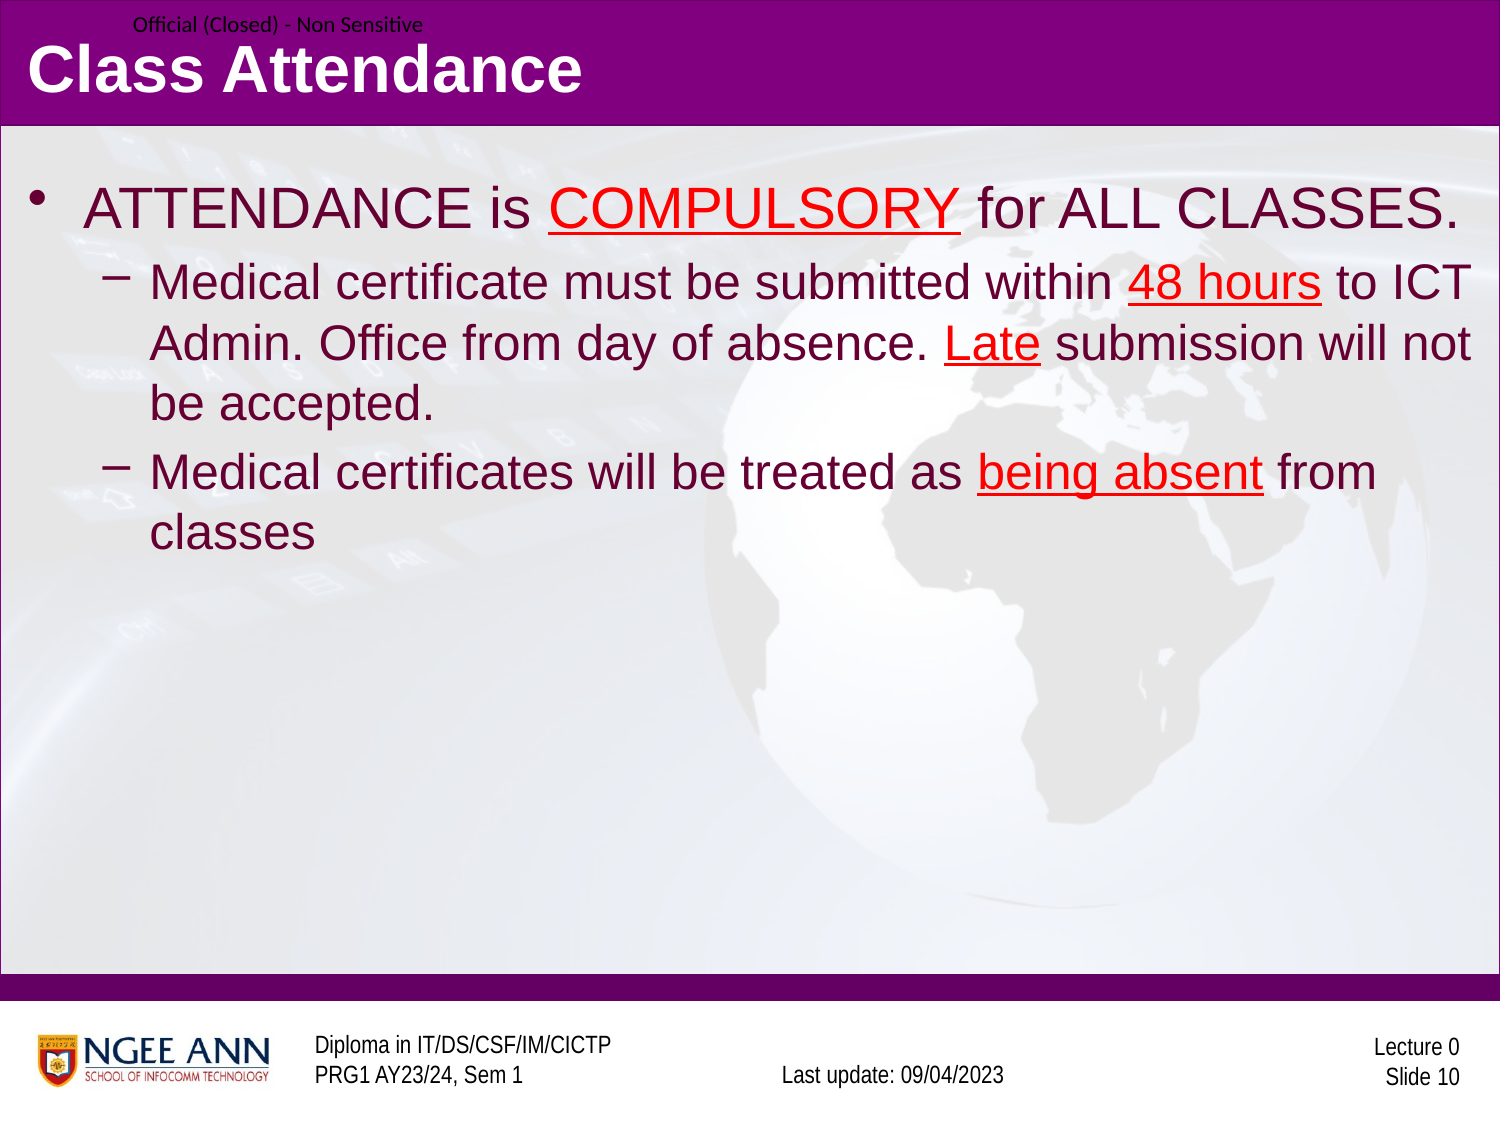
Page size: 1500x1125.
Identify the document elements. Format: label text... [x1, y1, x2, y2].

list ATTENDANCE is COMPULSORY for ALL CLASSES. Medical certificate must be submitted within 48 hours to ICT Admin. Office from day of absence. Late submission will not be accepted. Medical certificates will be treated as being absent from classes [12, 162, 1488, 931]
title Class Attendance [12, 19, 1488, 113]
picture [12, 1012, 294, 1109]
